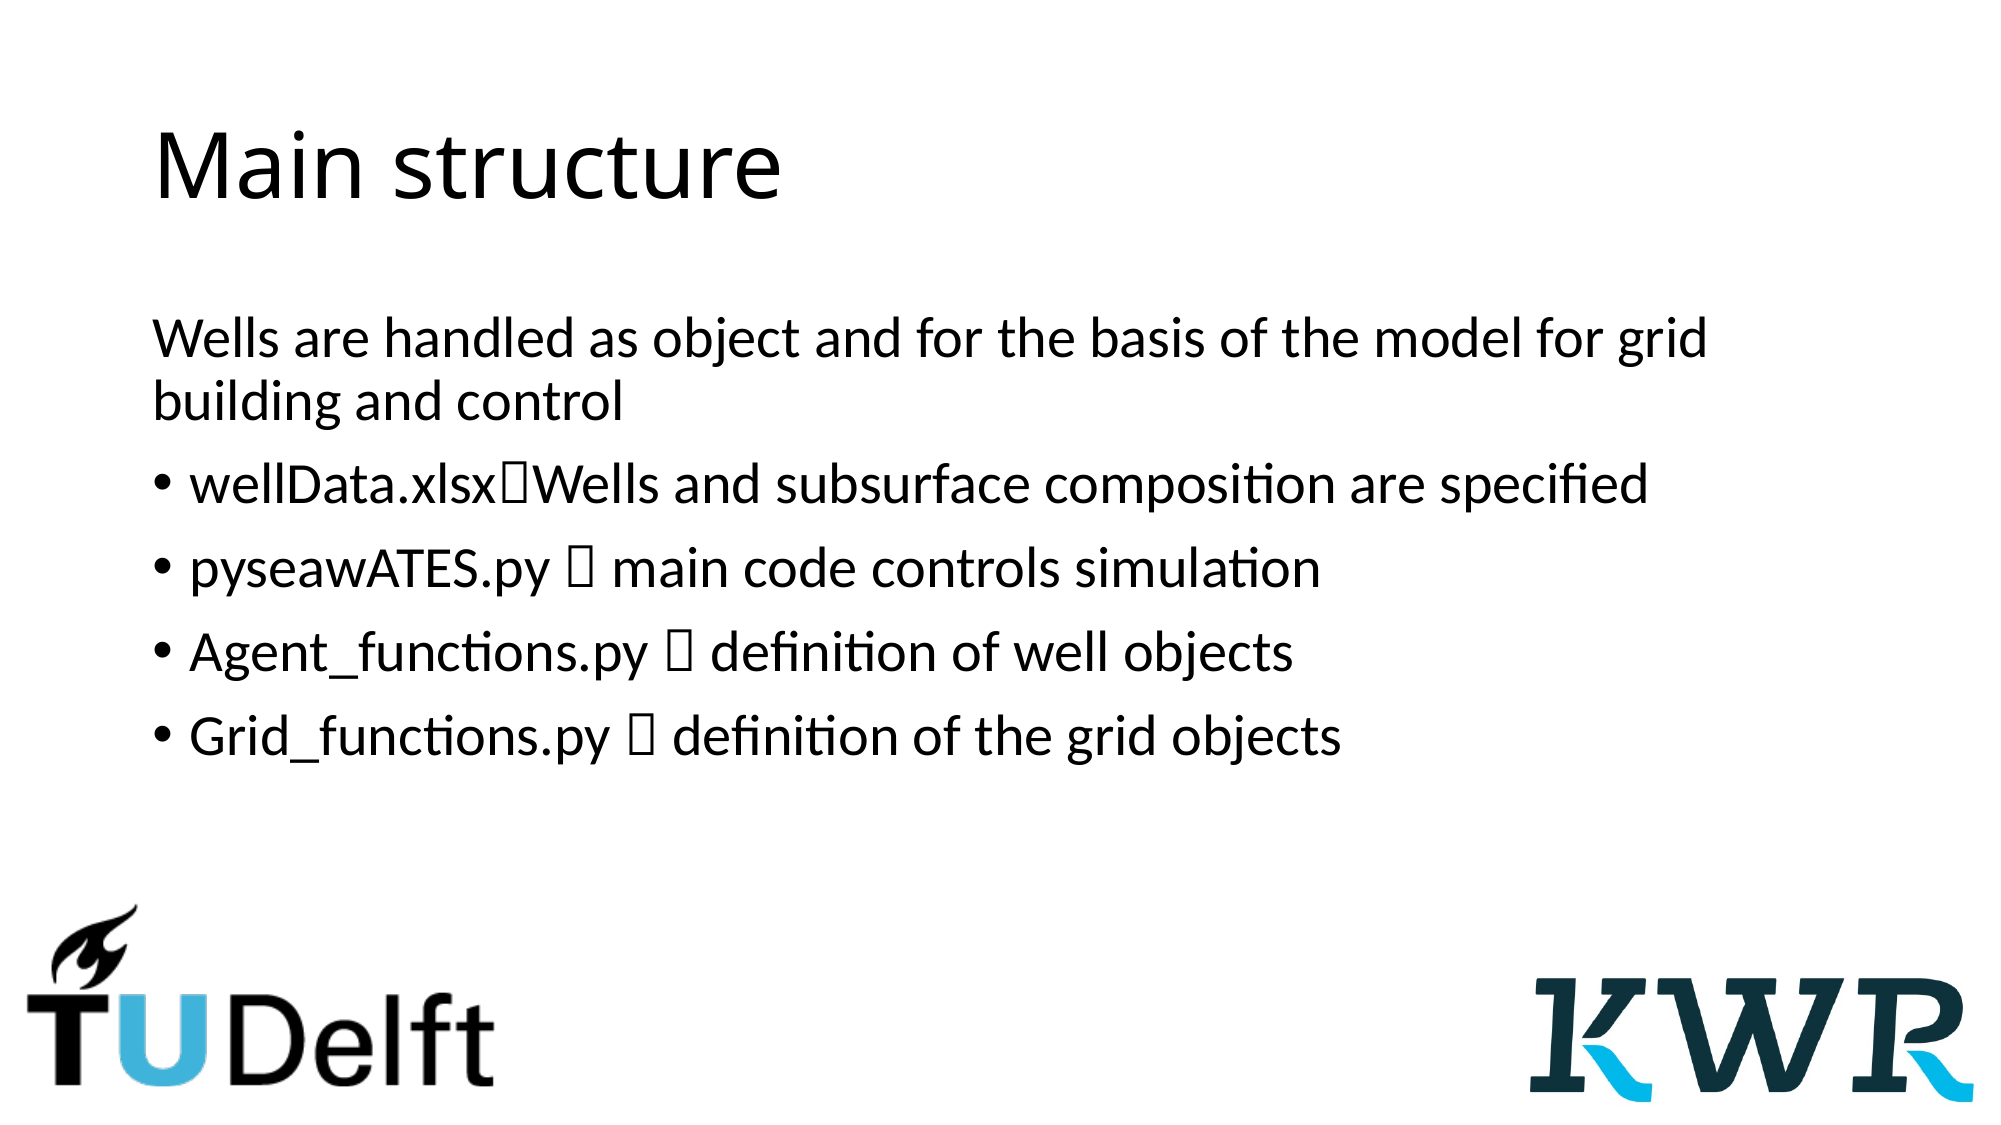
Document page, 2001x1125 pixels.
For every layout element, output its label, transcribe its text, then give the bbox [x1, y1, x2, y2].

list Wells are handled as object and for the basis of the model for grid building and control wellData.xlsxWells and subsurface composition are specified pyseawATES.py  main code controls simulation Agent_functions.py  definition of well objects Grid_functions.py  definition of the grid objects [137, 299, 1863, 1014]
picture [1473, 921, 2001, 1125]
title Main structure [137, 59, 1863, 278]
picture [0, 860, 567, 1125]
